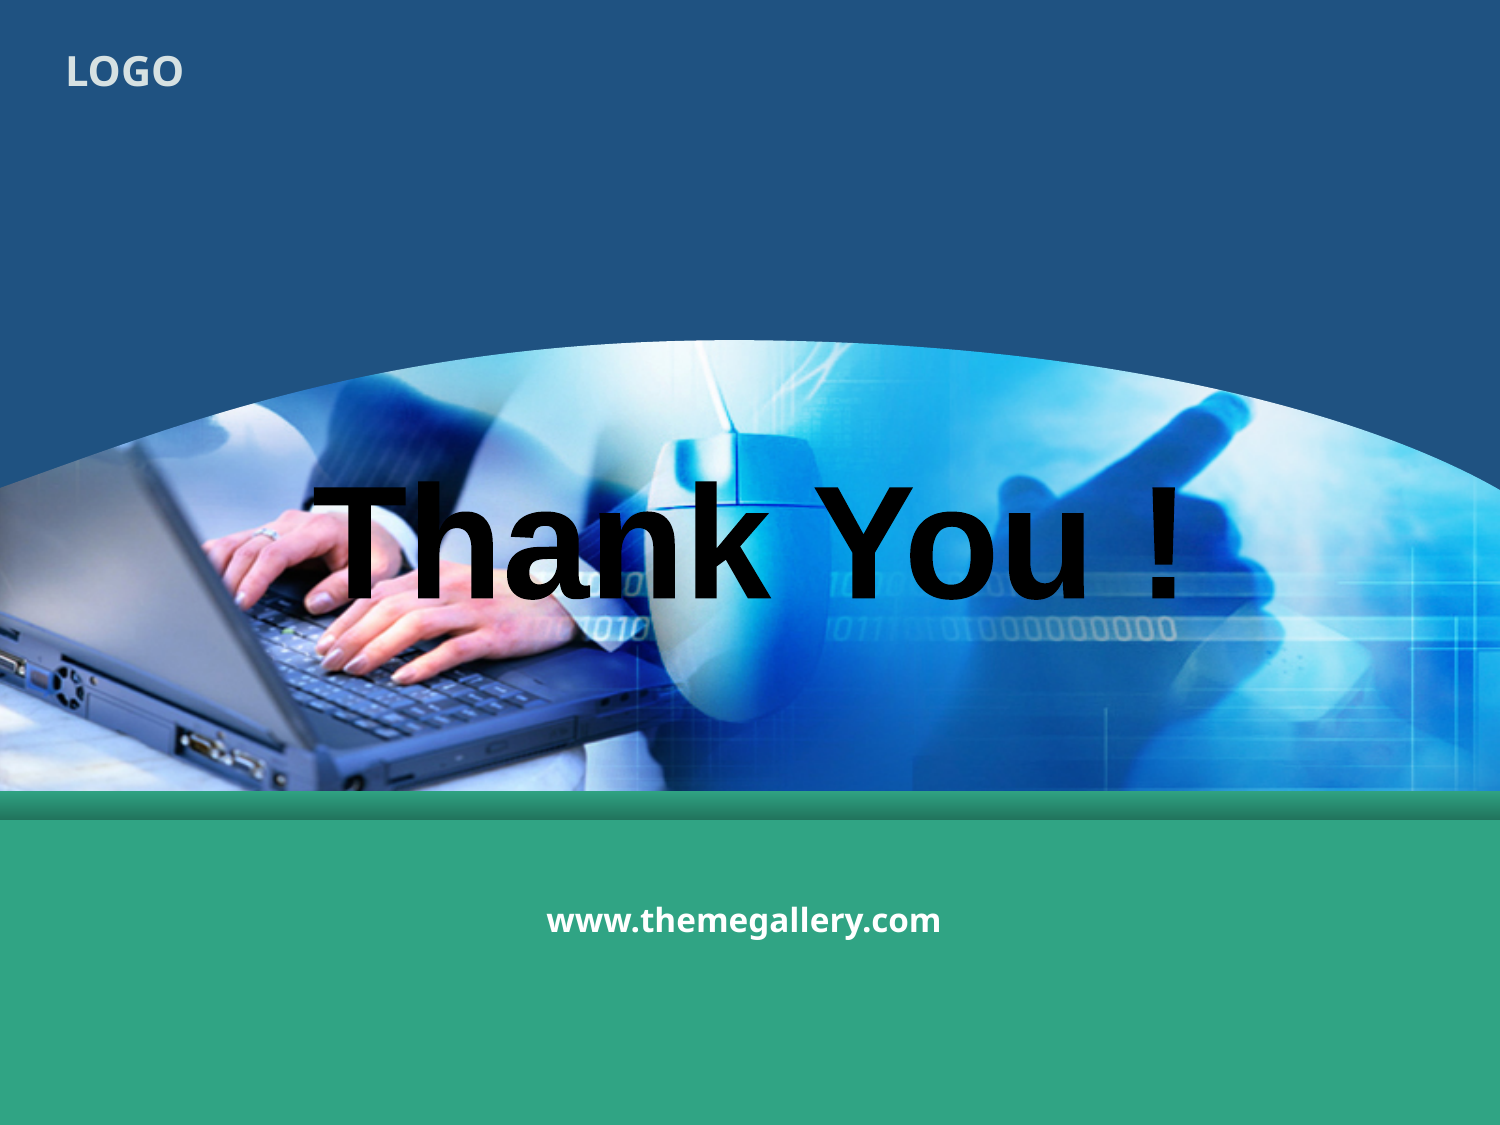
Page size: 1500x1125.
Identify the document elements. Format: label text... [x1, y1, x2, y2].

subtitle www.themegallery.com [324, 900, 1173, 968]
picture [0, 340, 1500, 792]
